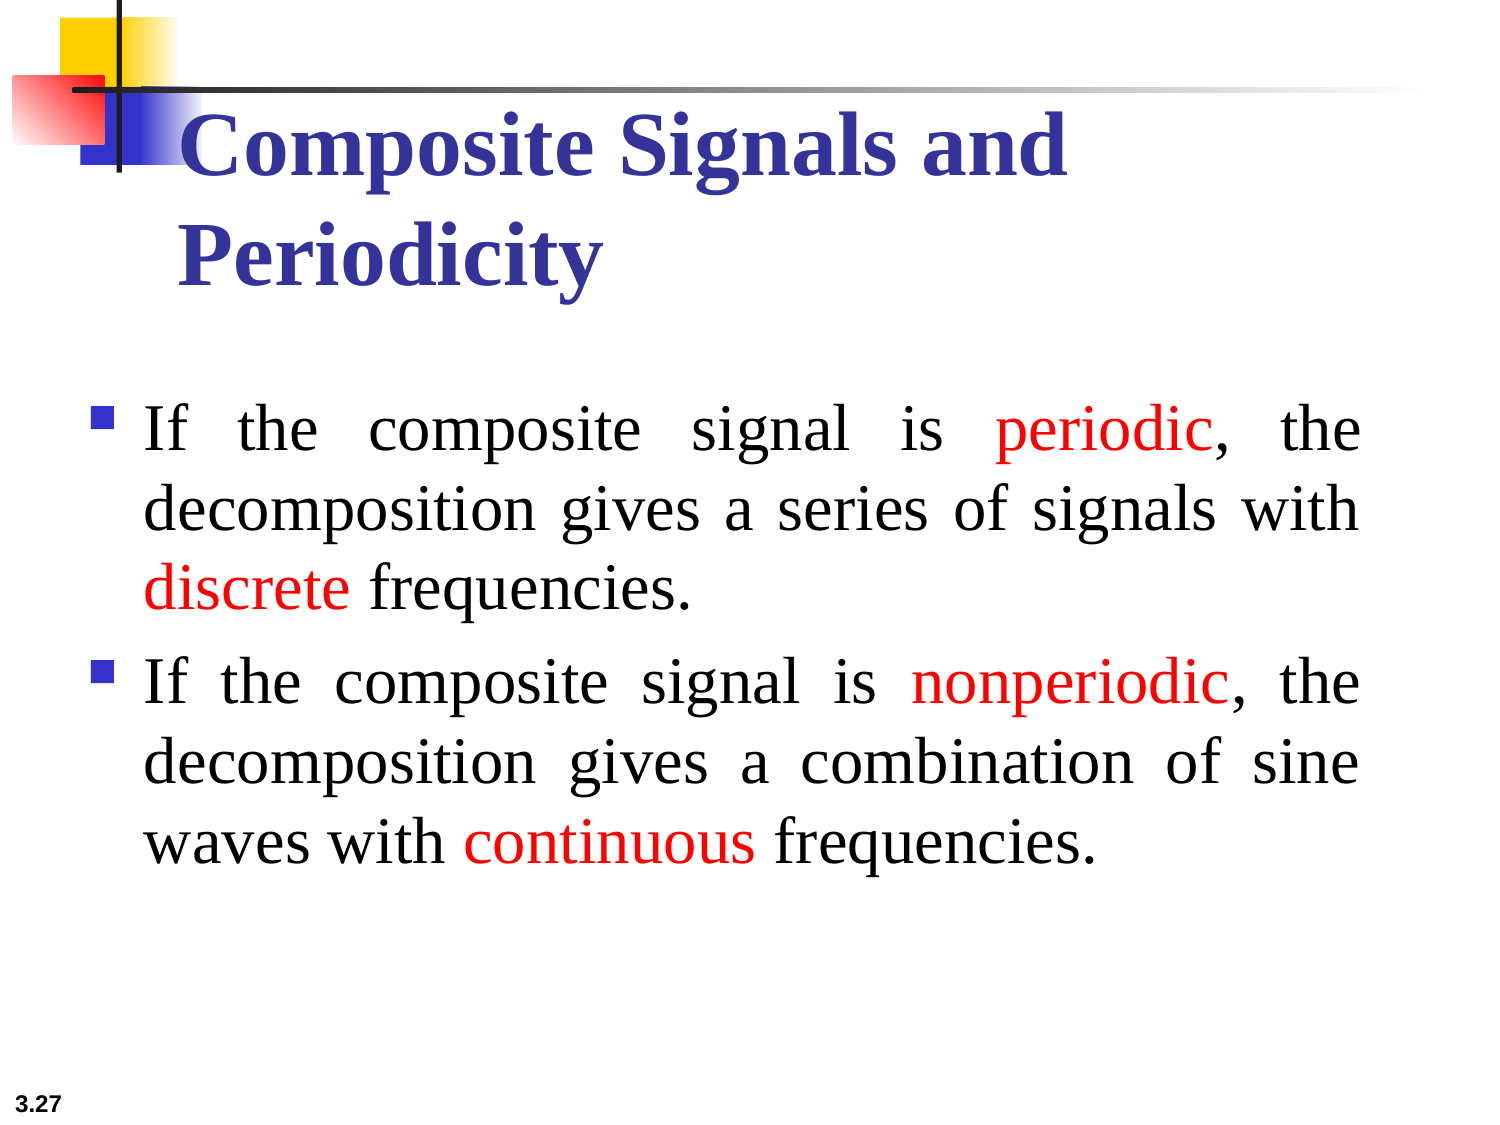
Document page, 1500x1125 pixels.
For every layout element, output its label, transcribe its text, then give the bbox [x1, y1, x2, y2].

title Composite Signals and Periodicity [162, 99, 1375, 288]
text_box [122, 17, 177, 86]
text_box [60, 17, 116, 86]
text_box [116, 0, 122, 87]
text_box [122, 93, 141, 165]
slide_number 3.27 [0, 1050, 313, 1125]
text_box [72, 87, 1423, 93]
text_box [141, 93, 202, 165]
text_box [116, 93, 122, 173]
text_box [80, 93, 116, 165]
text_box [12, 75, 105, 145]
list If the composite signal is periodic, the decomposition gives a series of signals with discrete frequencies. If the composite signal is nonperiodic, the decomposition gives a combination of sine waves with continuous frequencies. [72, 375, 1377, 1051]
